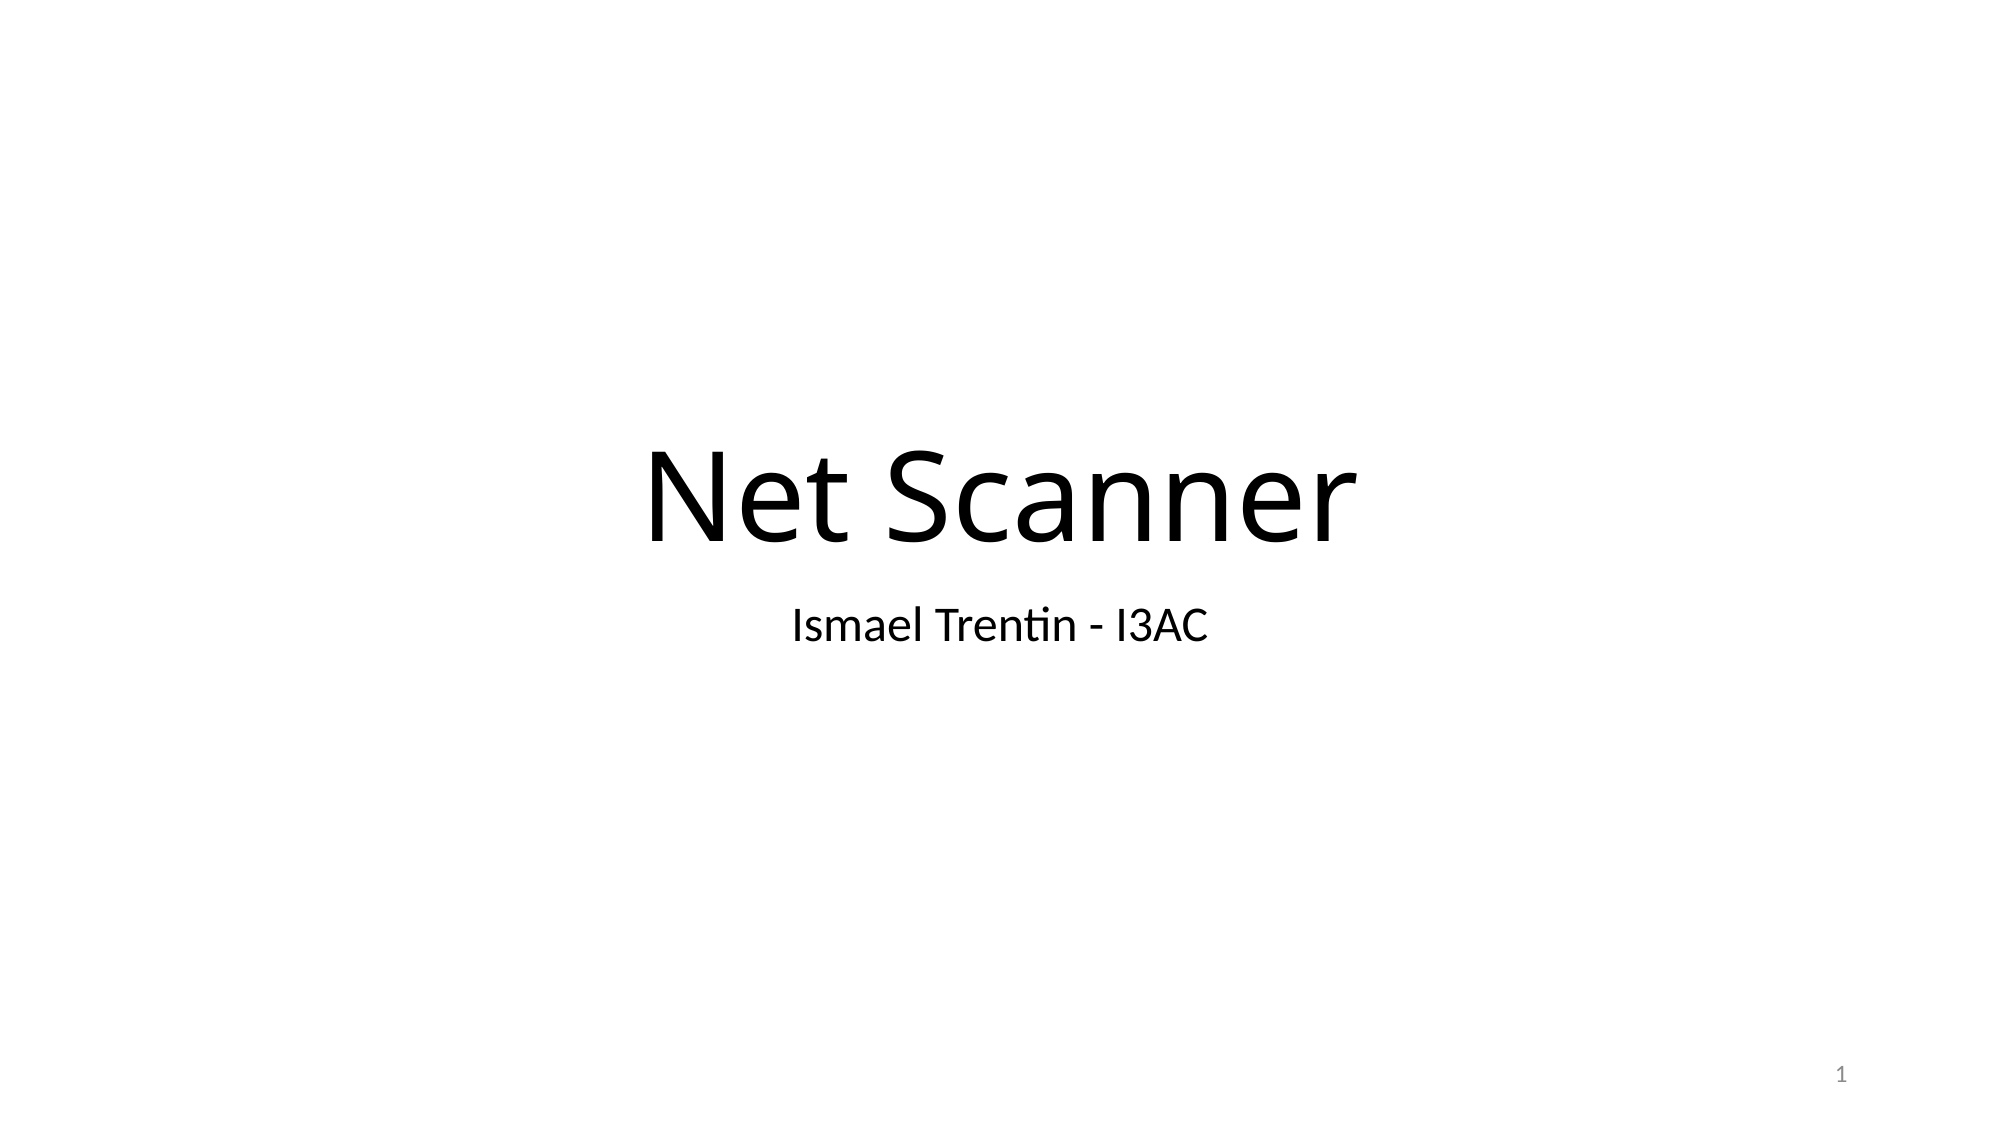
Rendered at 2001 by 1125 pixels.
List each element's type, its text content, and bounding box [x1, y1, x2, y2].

subtitle Ismael Trentin - I3AC [249, 590, 1750, 863]
title Net Scanner [249, 184, 1750, 576]
slide_number 1 [1412, 1042, 1863, 1103]
